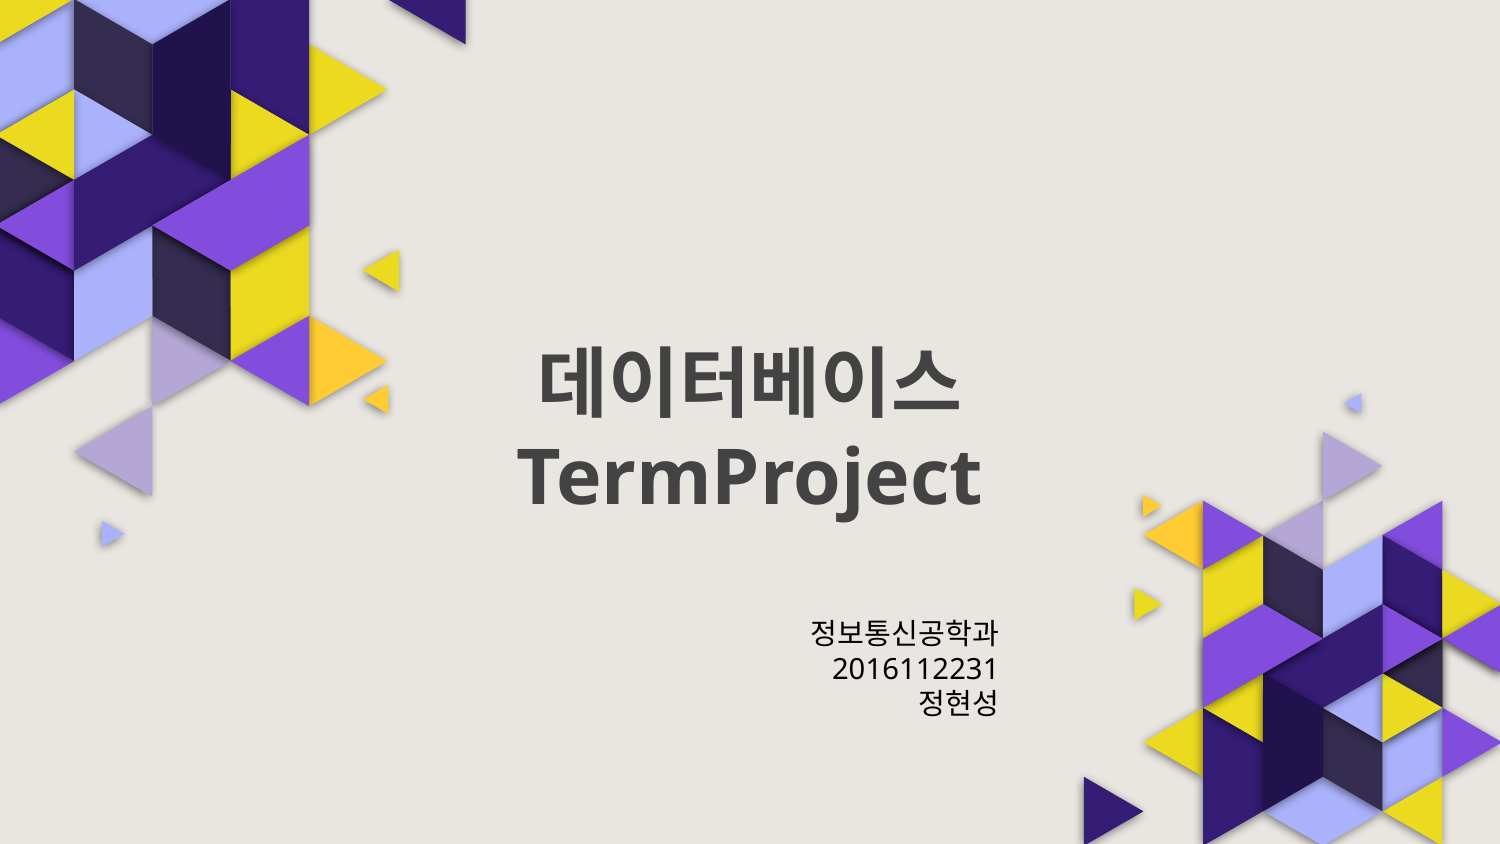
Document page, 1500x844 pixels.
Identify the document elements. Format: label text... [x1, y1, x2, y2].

title 데이터베이스 TermProject [387, 309, 1113, 535]
text_box 정보통신공학과 2016112231 정현성 [749, 600, 1015, 734]
